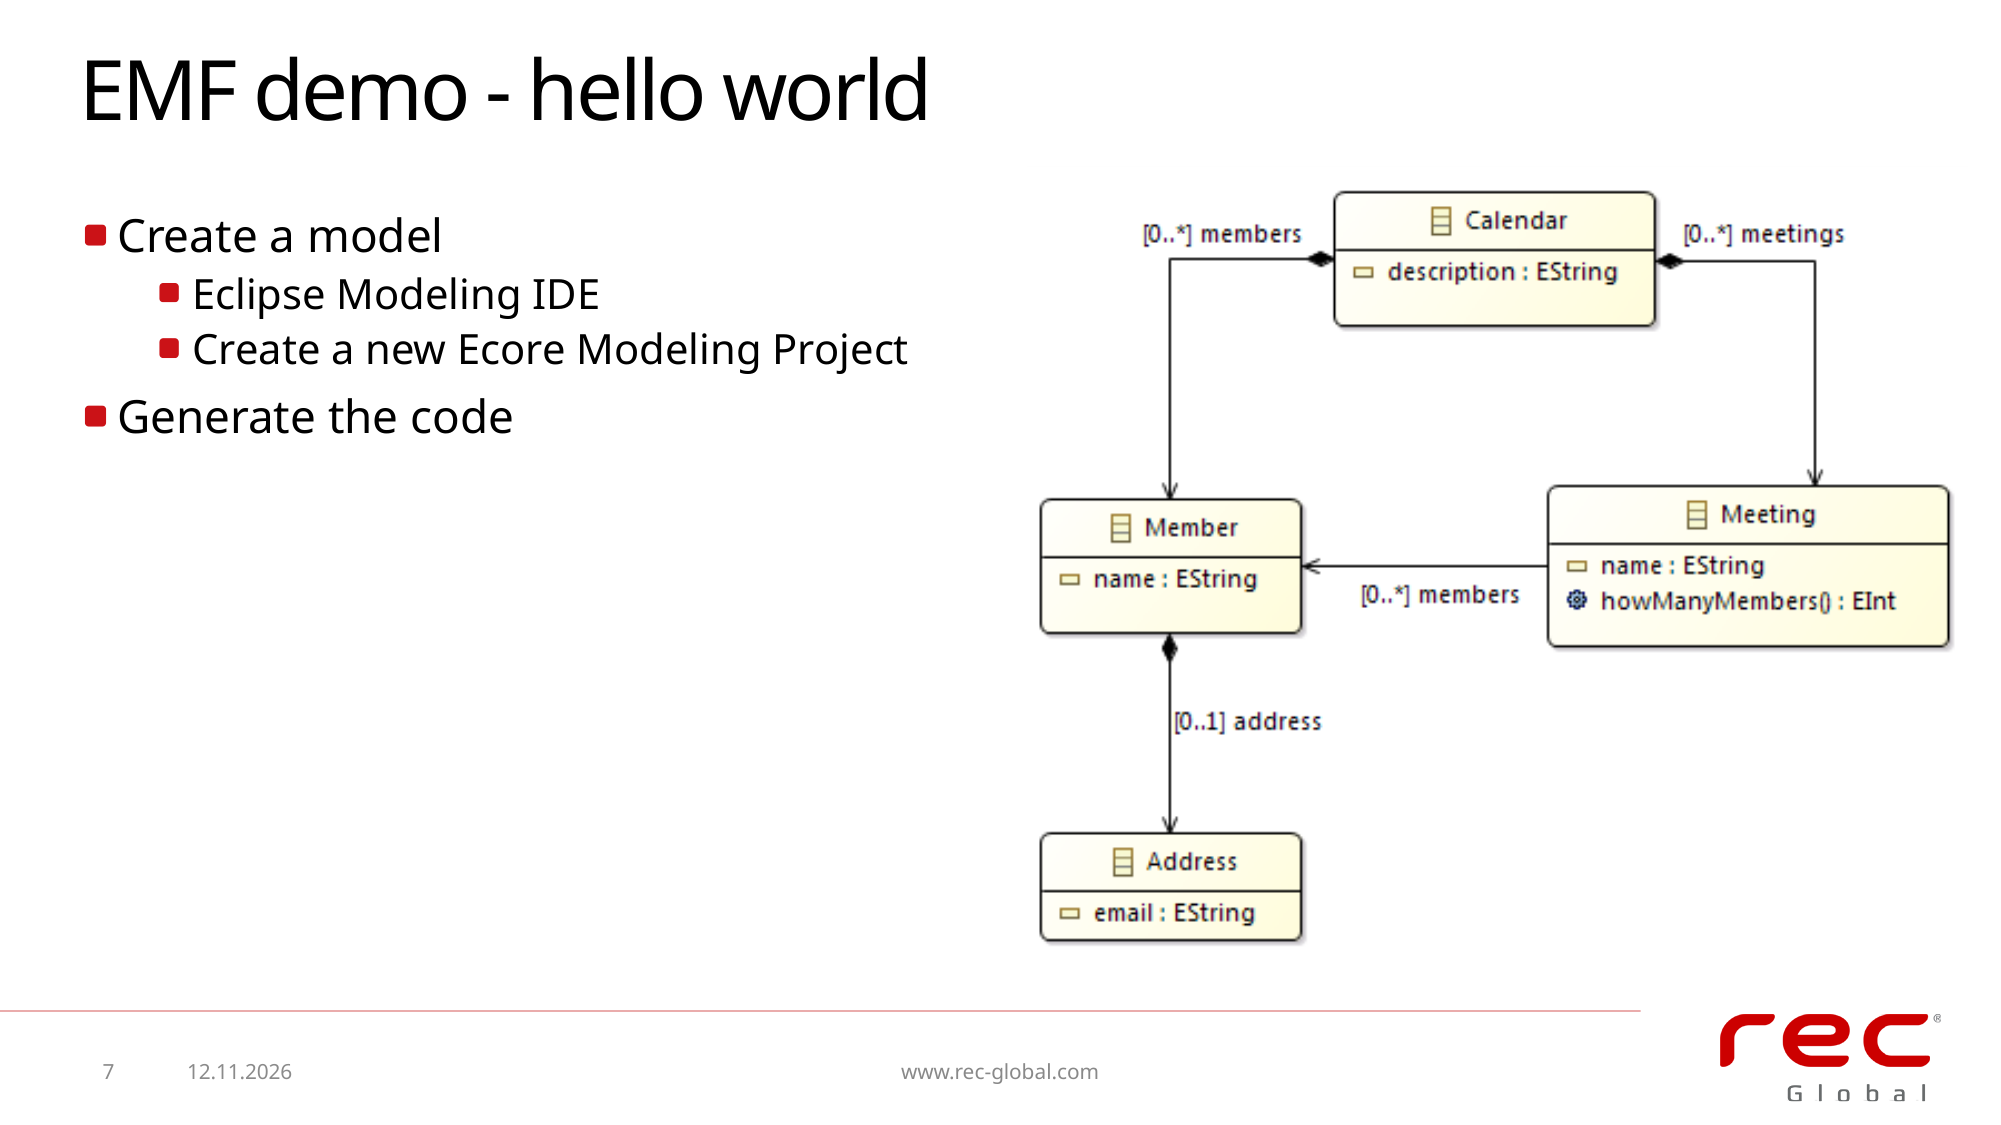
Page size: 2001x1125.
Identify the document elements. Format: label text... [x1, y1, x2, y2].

picture [1720, 1014, 1941, 1102]
picture [154, 333, 185, 364]
footer www.rec-global.com [662, 1042, 1338, 1103]
picture [79, 400, 113, 433]
picture [1027, 165, 1968, 953]
list Create a model Eclipse Modeling IDE Create a new Ecore Modeling Project Generate the code [64, 205, 981, 1011]
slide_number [152, 1042, 327, 1103]
slide_number 7 [64, 1042, 152, 1103]
picture [79, 219, 113, 252]
title EMF demo - hello world [64, 0, 1934, 188]
picture [154, 278, 185, 308]
